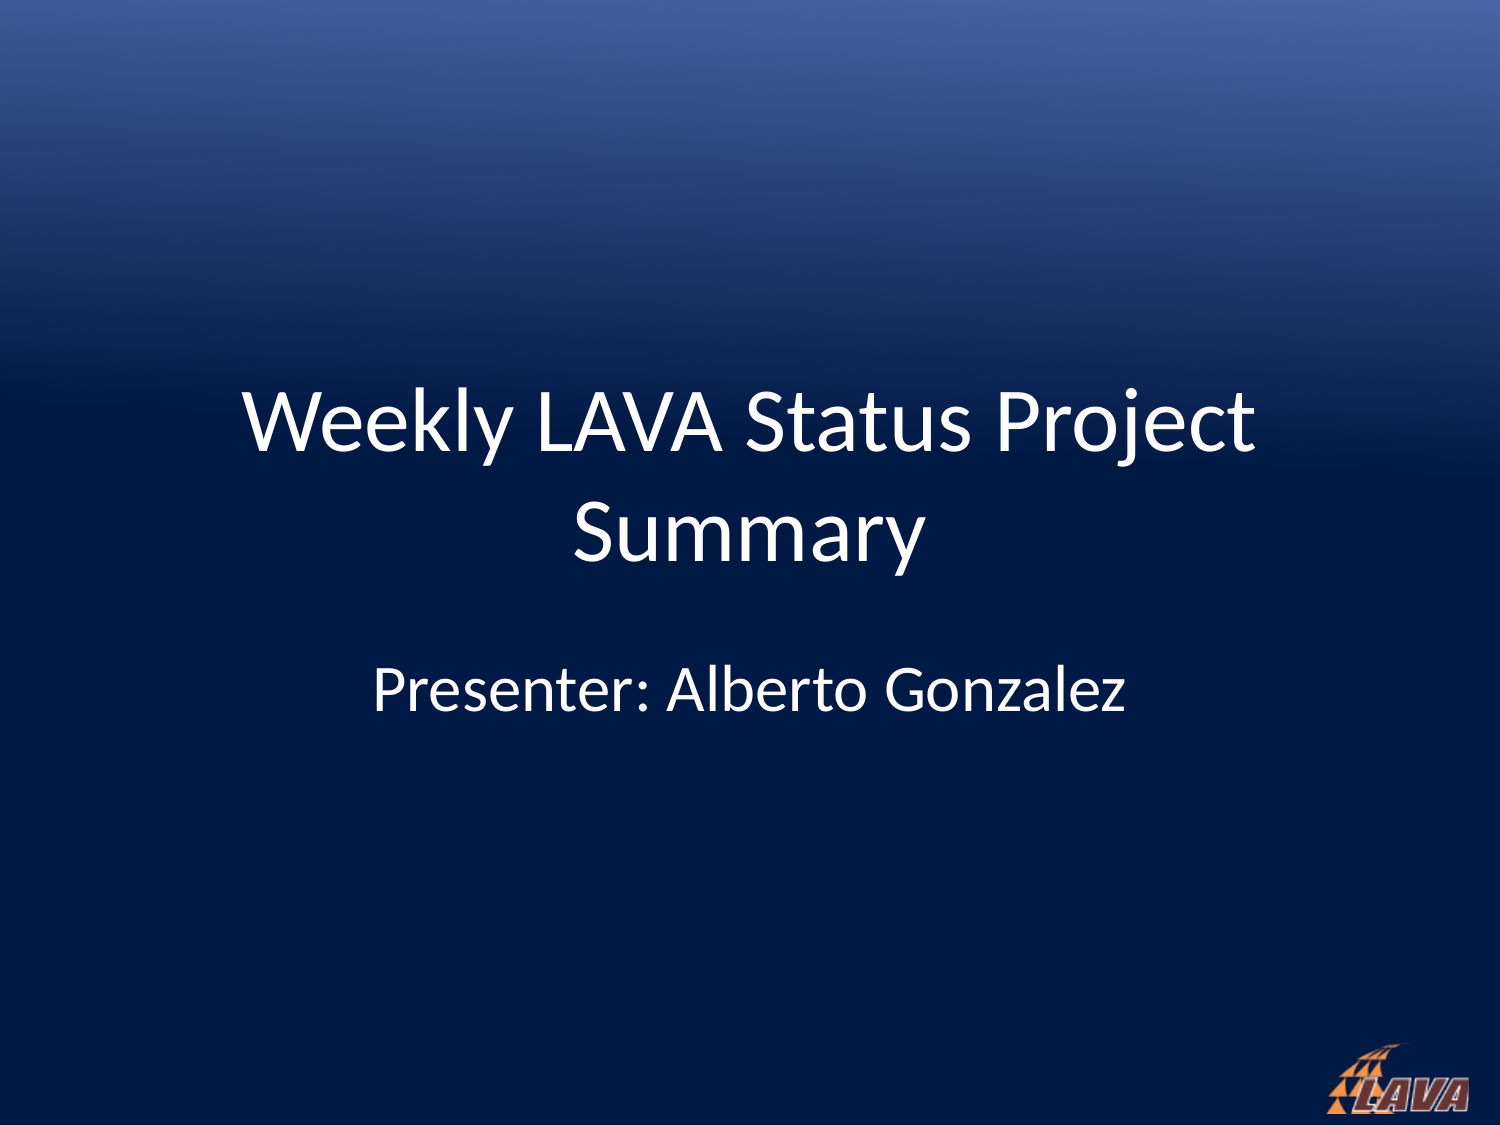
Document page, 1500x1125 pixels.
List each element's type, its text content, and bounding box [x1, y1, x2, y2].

subtitle Presenter: Alberto Gonzalez [225, 637, 1275, 788]
title Weekly LAVA Status Project Summary [112, 349, 1388, 591]
